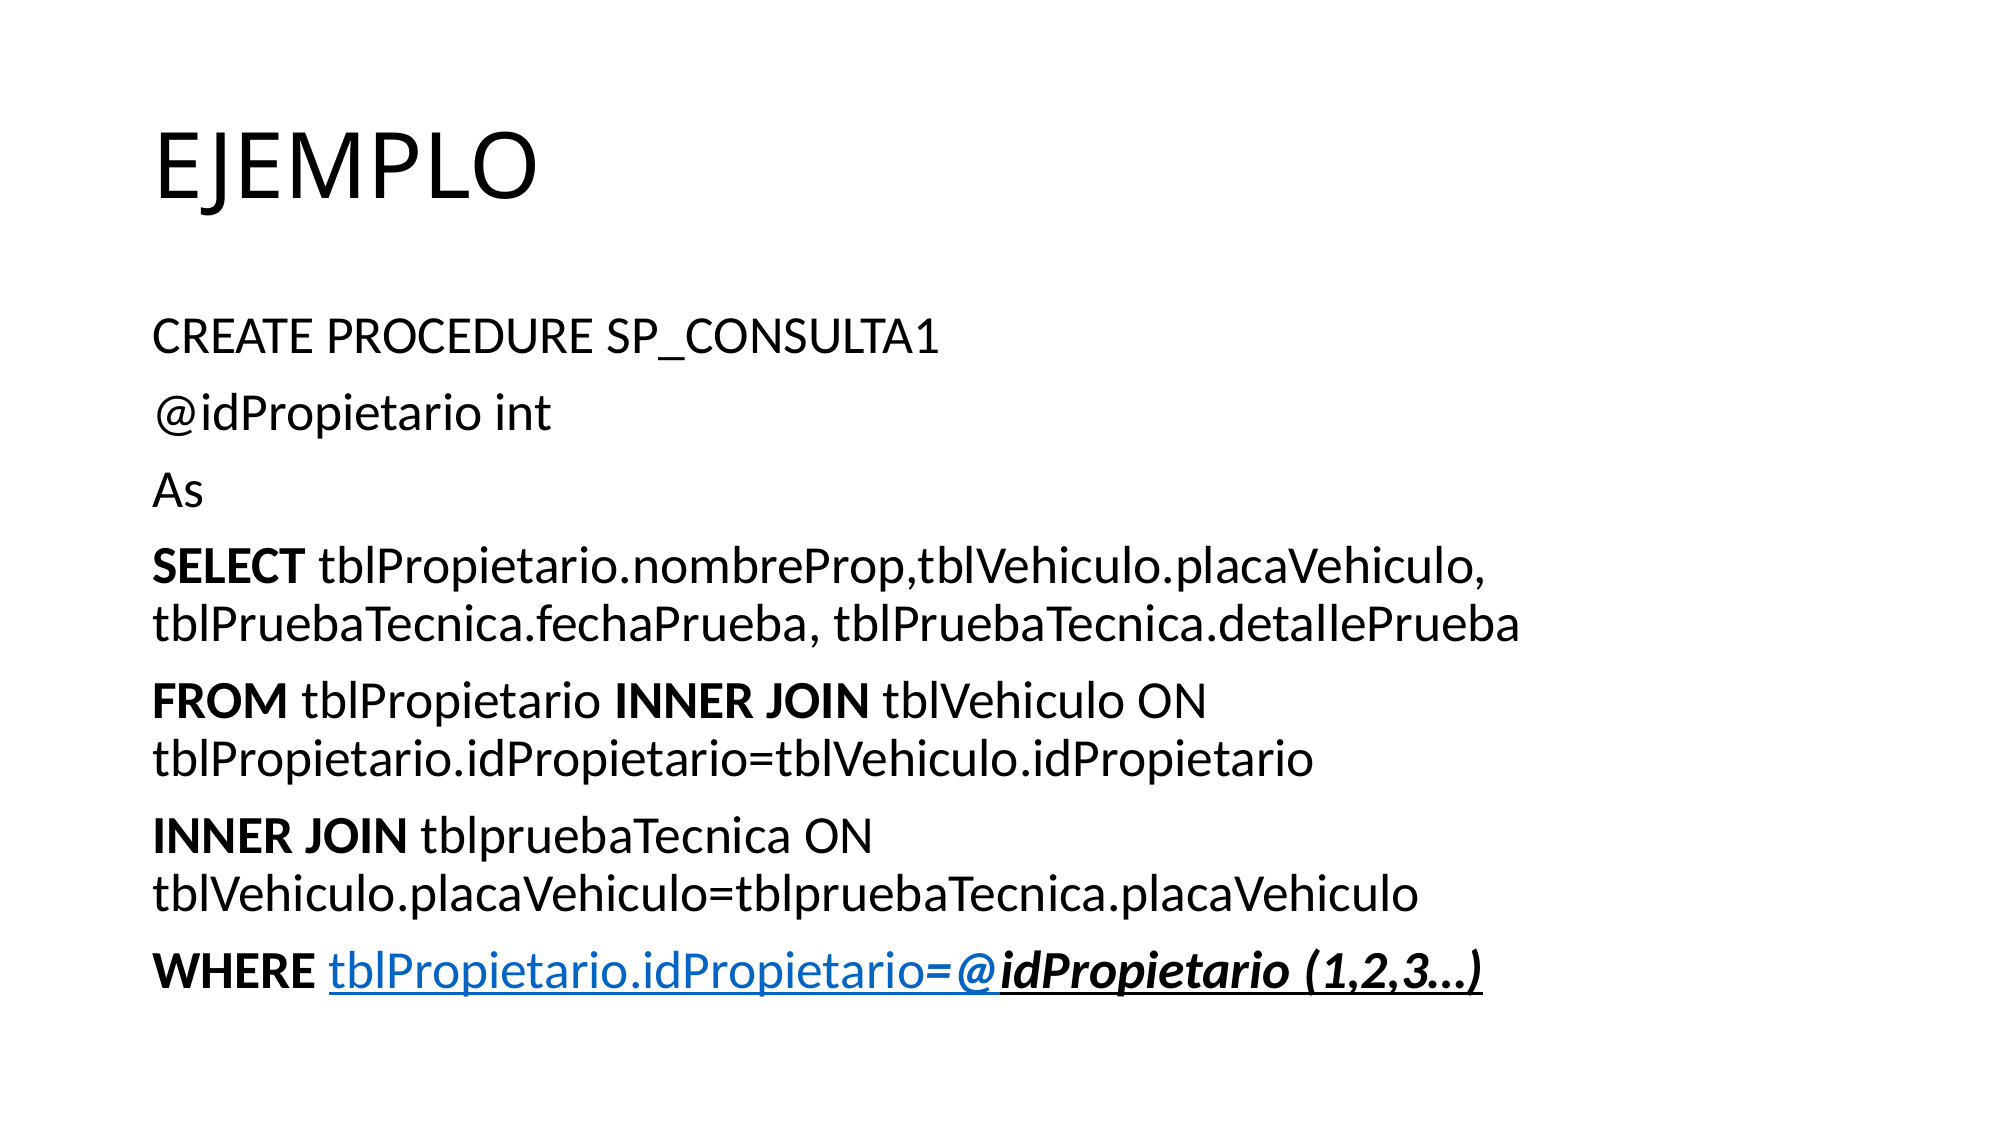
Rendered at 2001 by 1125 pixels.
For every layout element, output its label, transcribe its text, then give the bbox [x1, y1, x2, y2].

list CREATE PROCEDURE SP_CONSULTA1 @idPropietario int As SELECT tblPropietario.nombreProp,tblVehiculo.placaVehiculo, tblPruebaTecnica.fechaPrueba, tblPruebaTecnica.detallePrueba FROM tblPropietario INNER JOIN tblVehiculo ON tblPropietario.idPropietario=tblVehiculo.idPropietario INNER JOIN tblpruebaTecnica ON tblVehiculo.placaVehiculo=tblpruebaTecnica.placaVehiculo WHERE tblPropietario.idPropietario=@idPropietario (1,2,3…) [137, 299, 1863, 1014]
title EJEMPLO [137, 59, 1863, 278]
